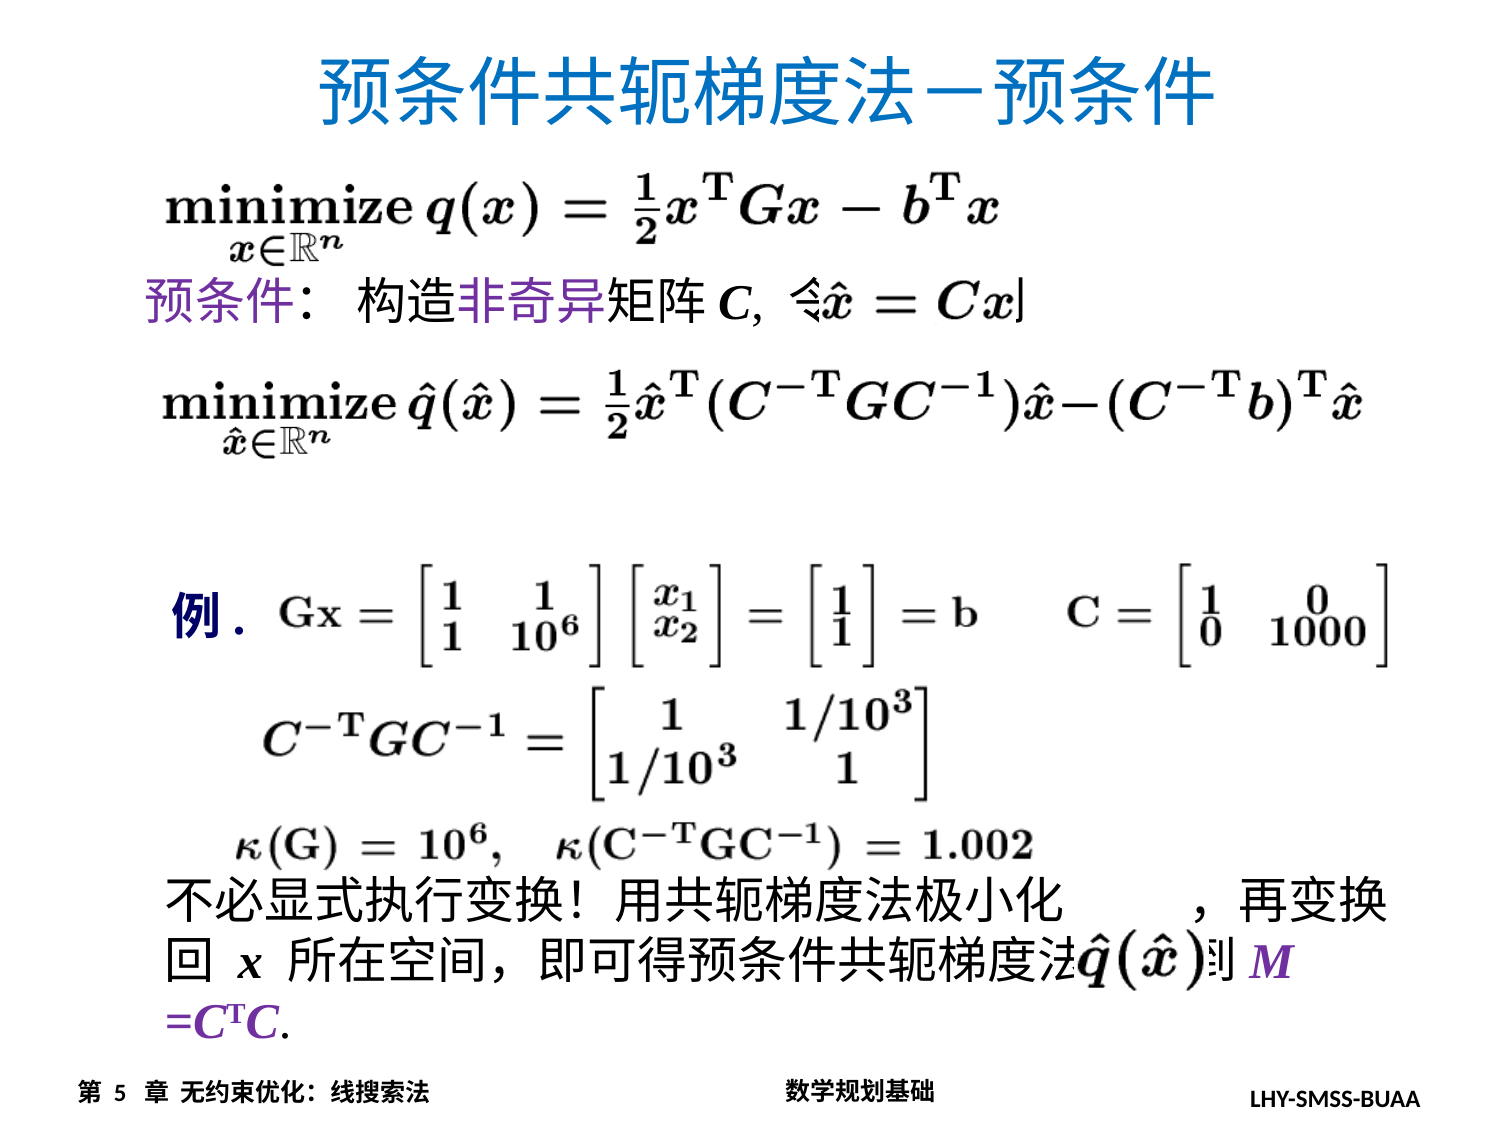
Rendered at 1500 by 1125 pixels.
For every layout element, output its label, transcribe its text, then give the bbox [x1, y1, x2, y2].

picture [224, 678, 1043, 875]
picture [157, 364, 1367, 462]
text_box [149, 919, 1442, 1057]
picture [1063, 559, 1400, 674]
text_box 预条件共轭梯度法－预条件 [134, 20, 1400, 142]
picture [161, 167, 1005, 262]
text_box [155, 554, 982, 675]
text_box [129, 262, 1228, 338]
